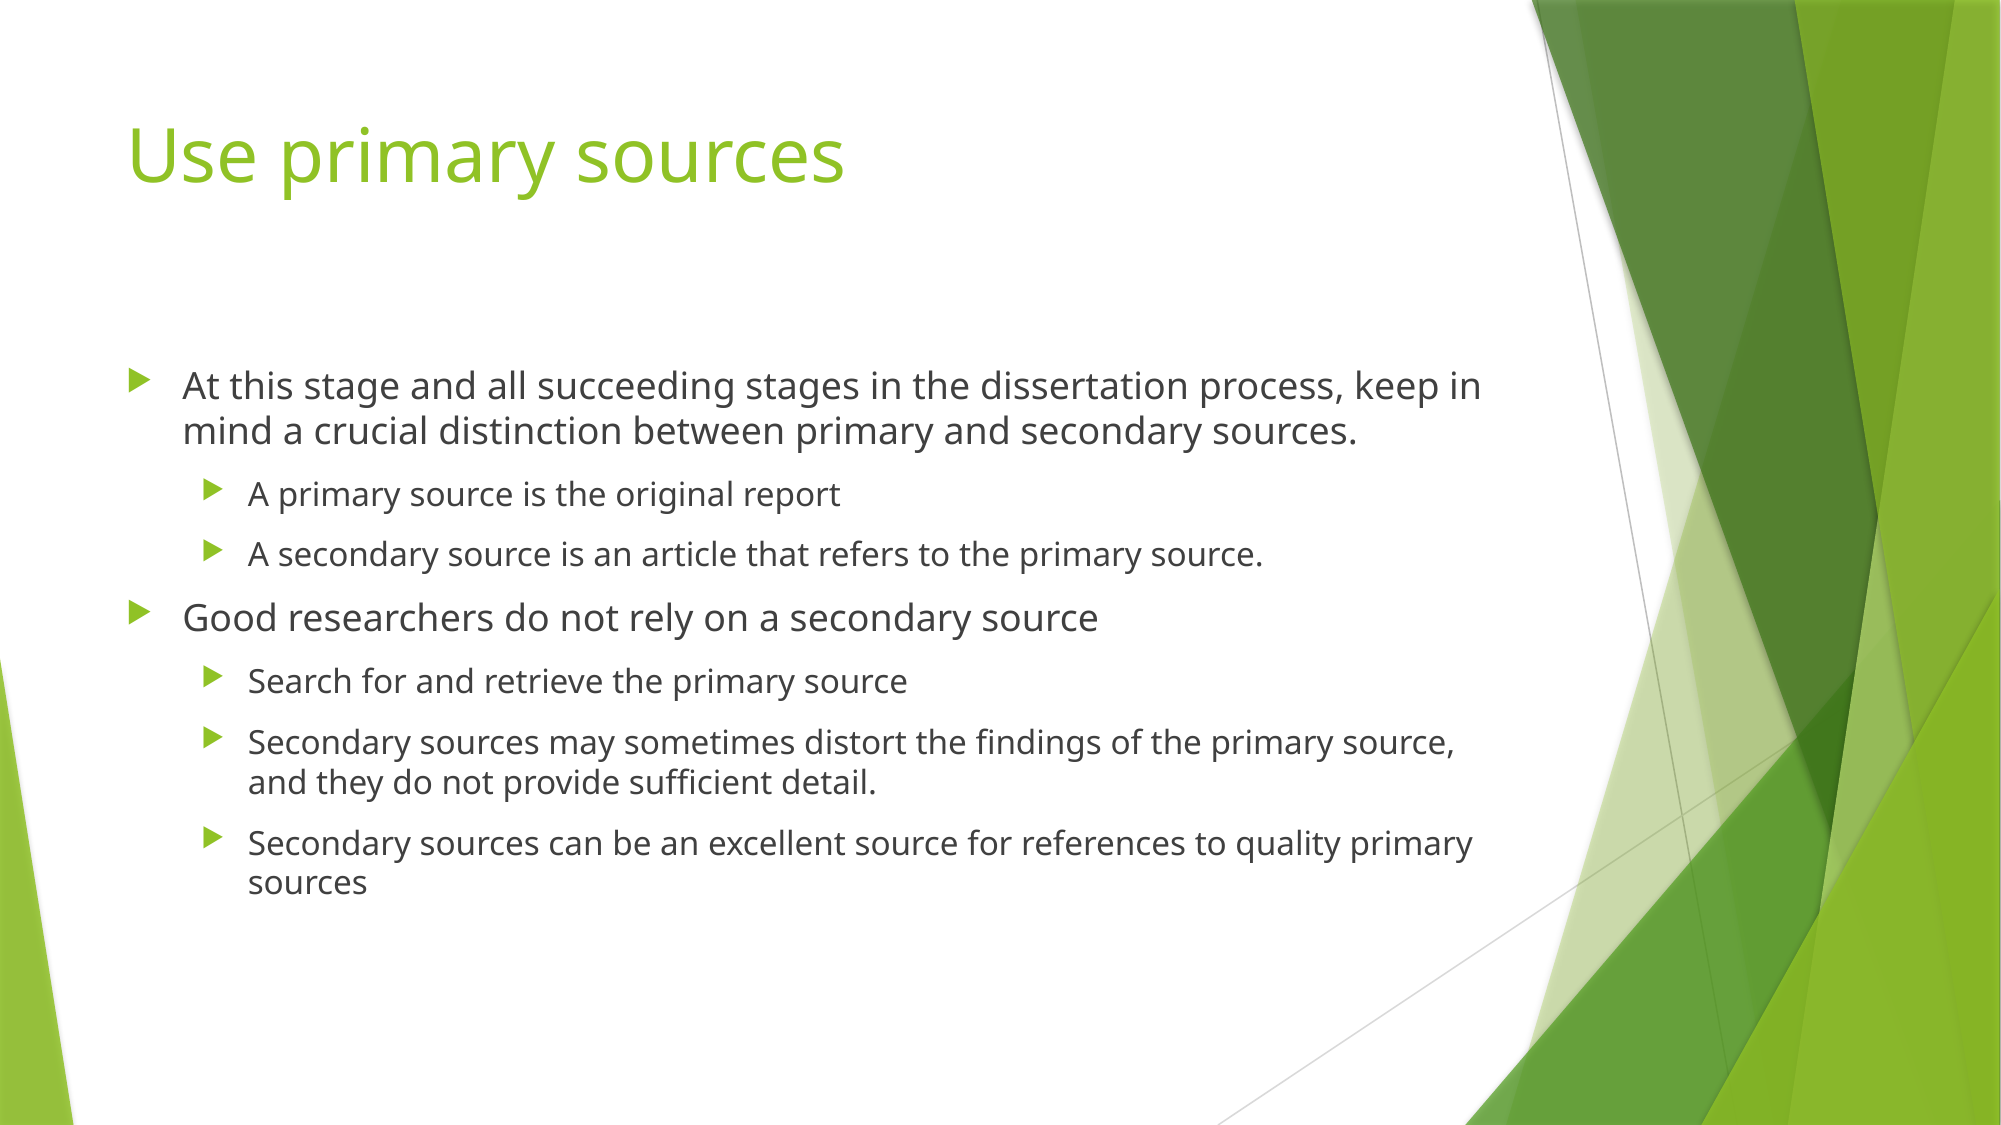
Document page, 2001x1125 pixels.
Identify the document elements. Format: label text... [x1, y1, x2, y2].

list At this stage and all succeeding stages in the dissertation process, keep in mind a crucial distinction between primary and secondary sources. A primary source is the original report A secondary source is an article that refers to the primary source. Good researchers do not rely on a secondary source Search for and retrieve the primary source Secondary sources may sometimes distort the findings of the primary source, and they do not provide sufficient detail. Secondary sources can be an excellent source for references to quality primary sources [111, 354, 1522, 992]
title Use primary sources [111, 99, 1522, 317]
